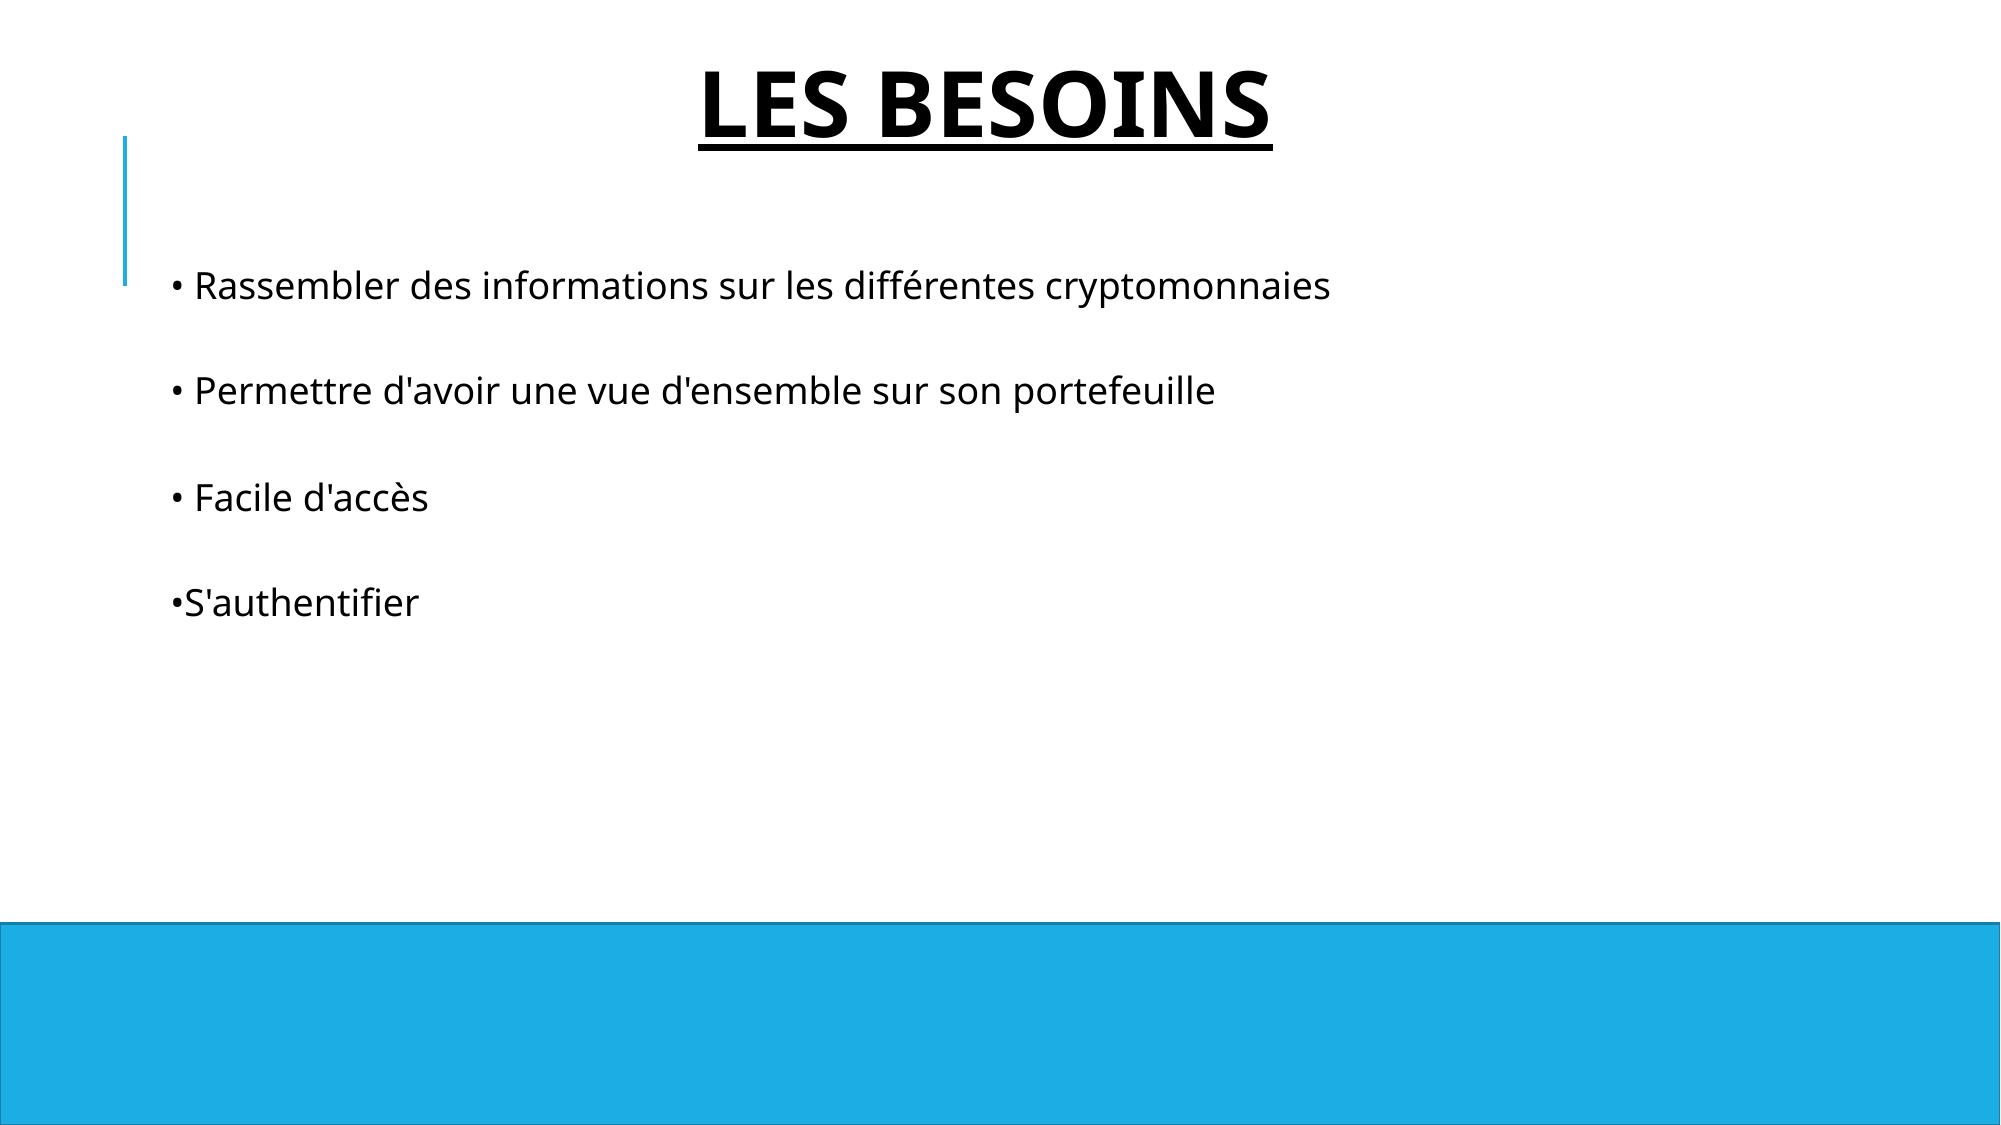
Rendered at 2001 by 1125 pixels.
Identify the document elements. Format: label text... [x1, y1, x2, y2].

list • Rassembler des informations sur les différentes cryptomonnaies • Permettre d'avoir une vue d'ensemble sur son portefeuille • Facile d'accès •S'authentifier [87, 195, 1683, 856]
text_box [0, 922, 2000, 1125]
text_box LES BESOINS [122, 37, 1848, 178]
